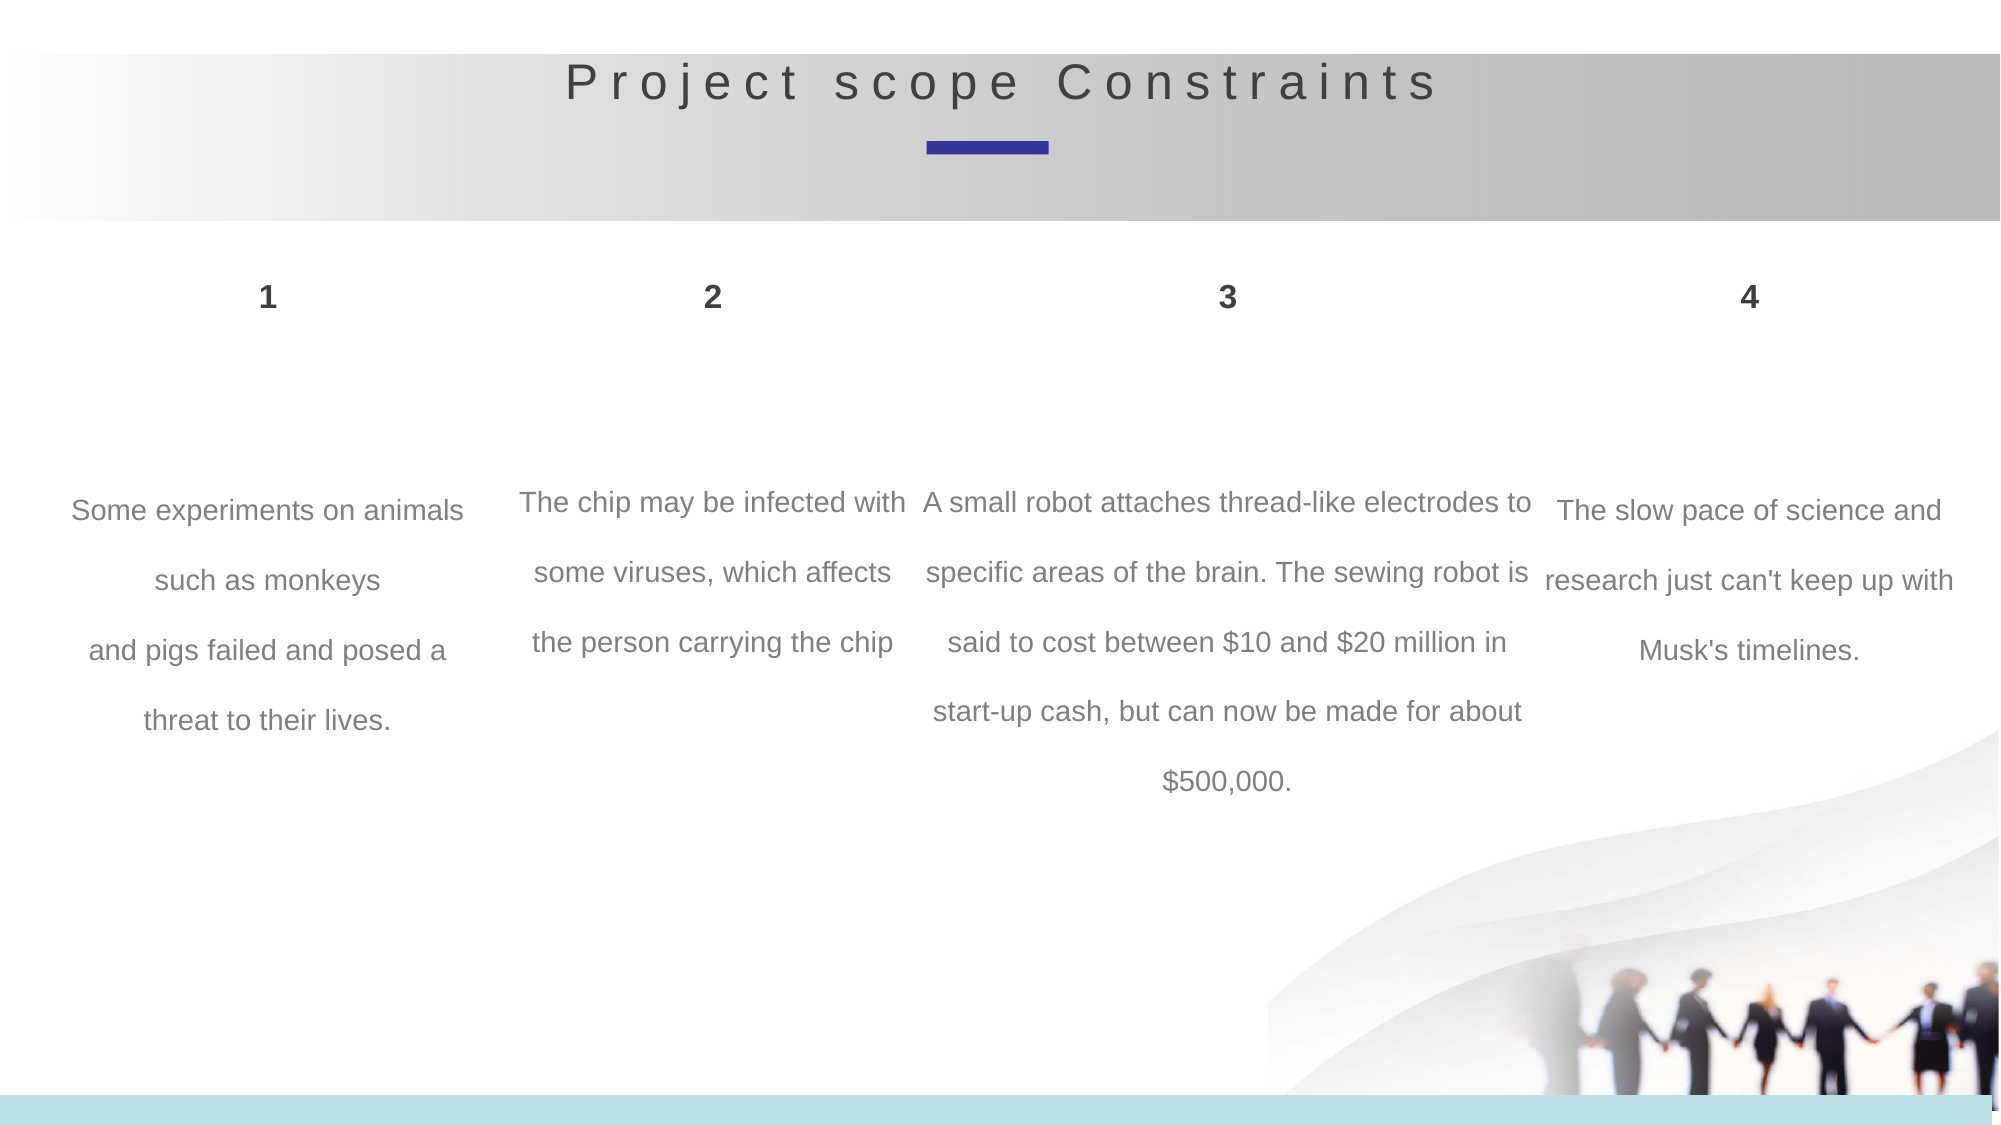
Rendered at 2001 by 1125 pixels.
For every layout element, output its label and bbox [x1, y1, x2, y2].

picture [1992, 728, 1999, 1111]
text_box [0, 41, 1992, 1125]
